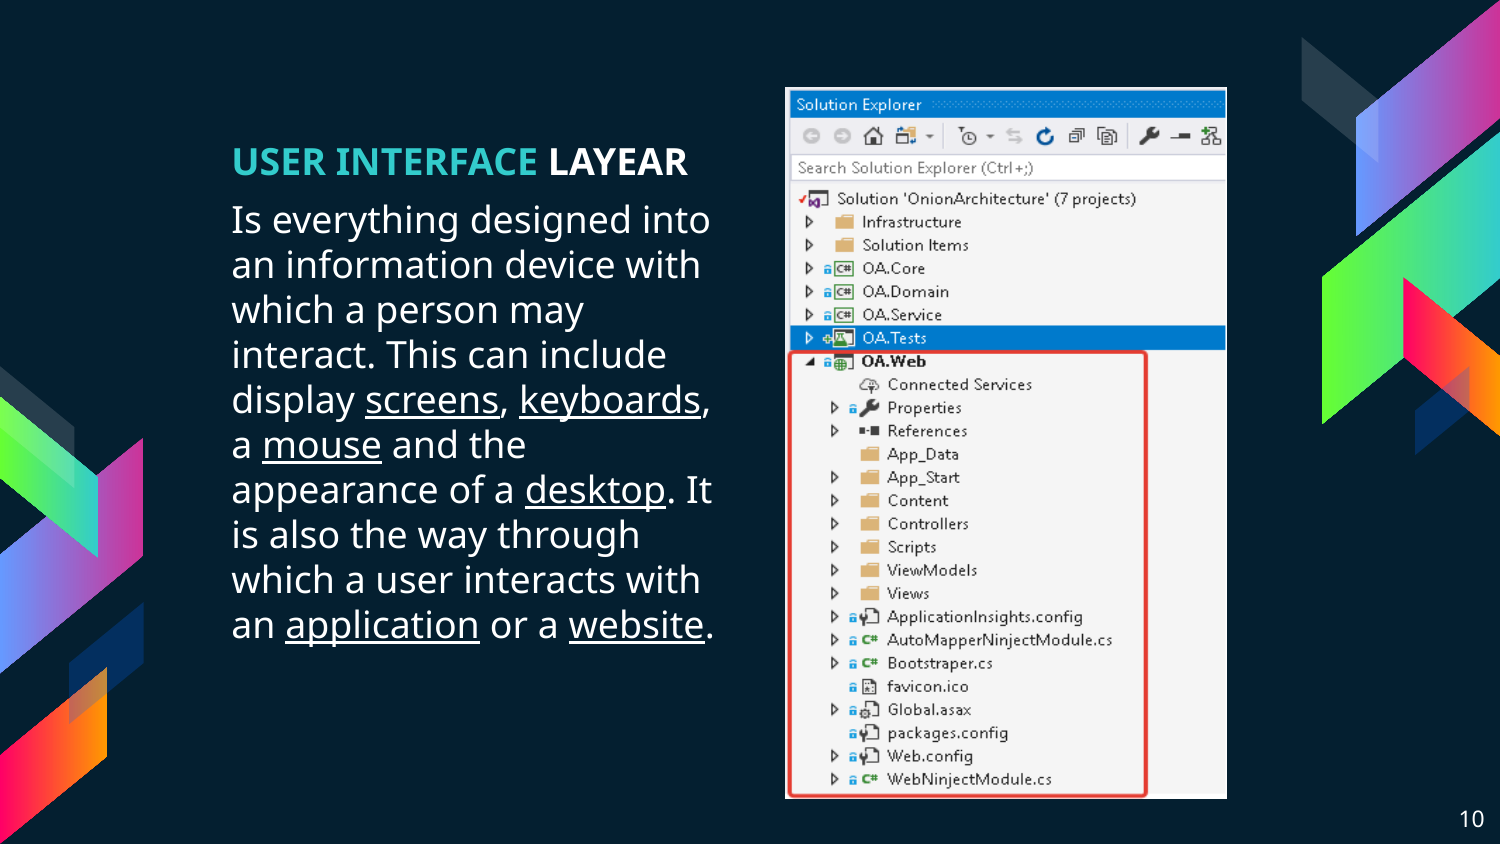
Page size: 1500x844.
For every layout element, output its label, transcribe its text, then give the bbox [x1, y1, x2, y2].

list USER INTERFACE LAYEAR Is everything designed into an information device with which a person may interact. This can include display screens, keyboards, a mouse and the appearance of a desktop. It is also the way through which a user interacts with an application or a website. [216, 253, 748, 661]
slide_number 10 [1403, 789, 1500, 844]
picture [785, 87, 1228, 800]
